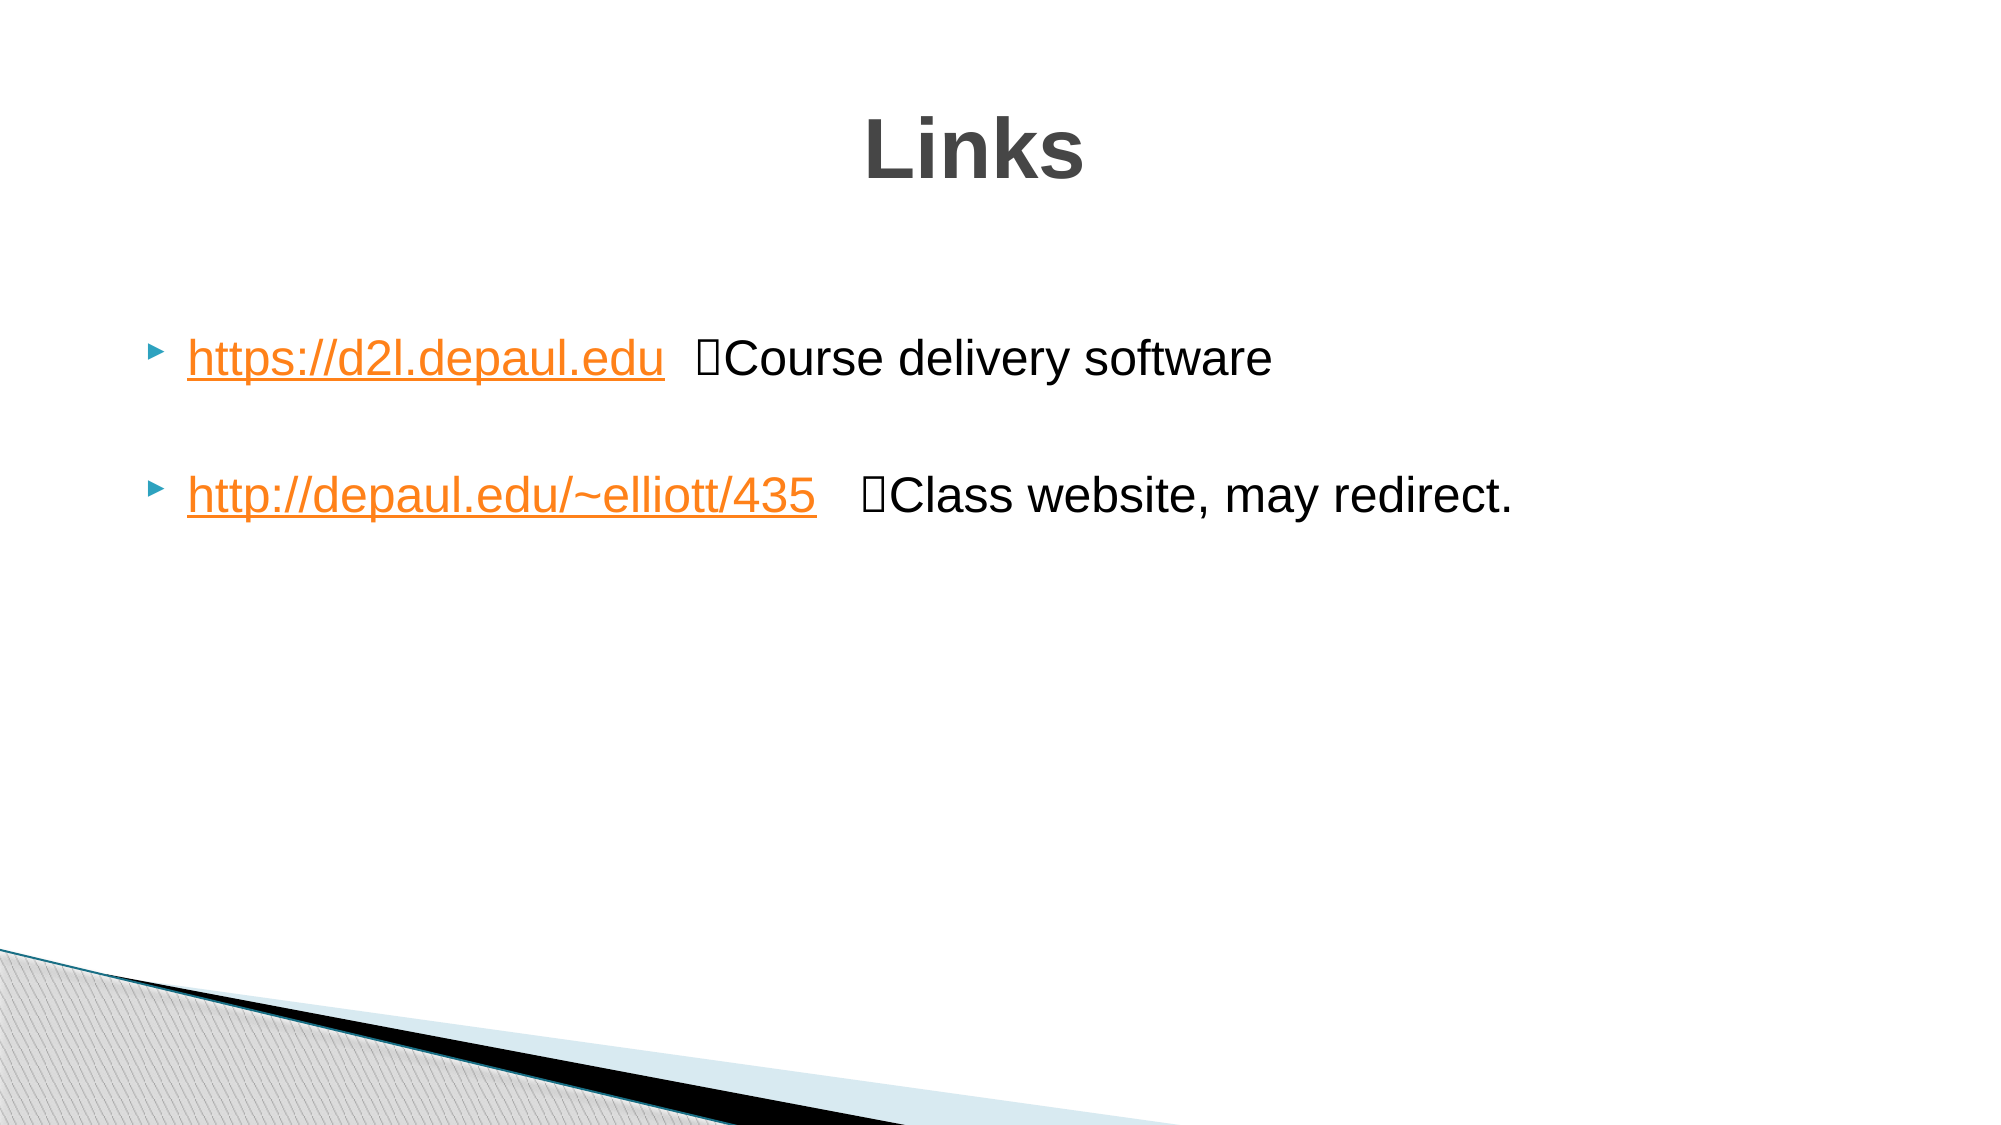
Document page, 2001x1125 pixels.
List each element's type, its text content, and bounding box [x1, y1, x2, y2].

list https://d2l.depaul.edu Course delivery software http://depaul.edu/~elliott/435 Class website, may redirect. [112, 249, 1700, 968]
title Links [337, 75, 1613, 214]
